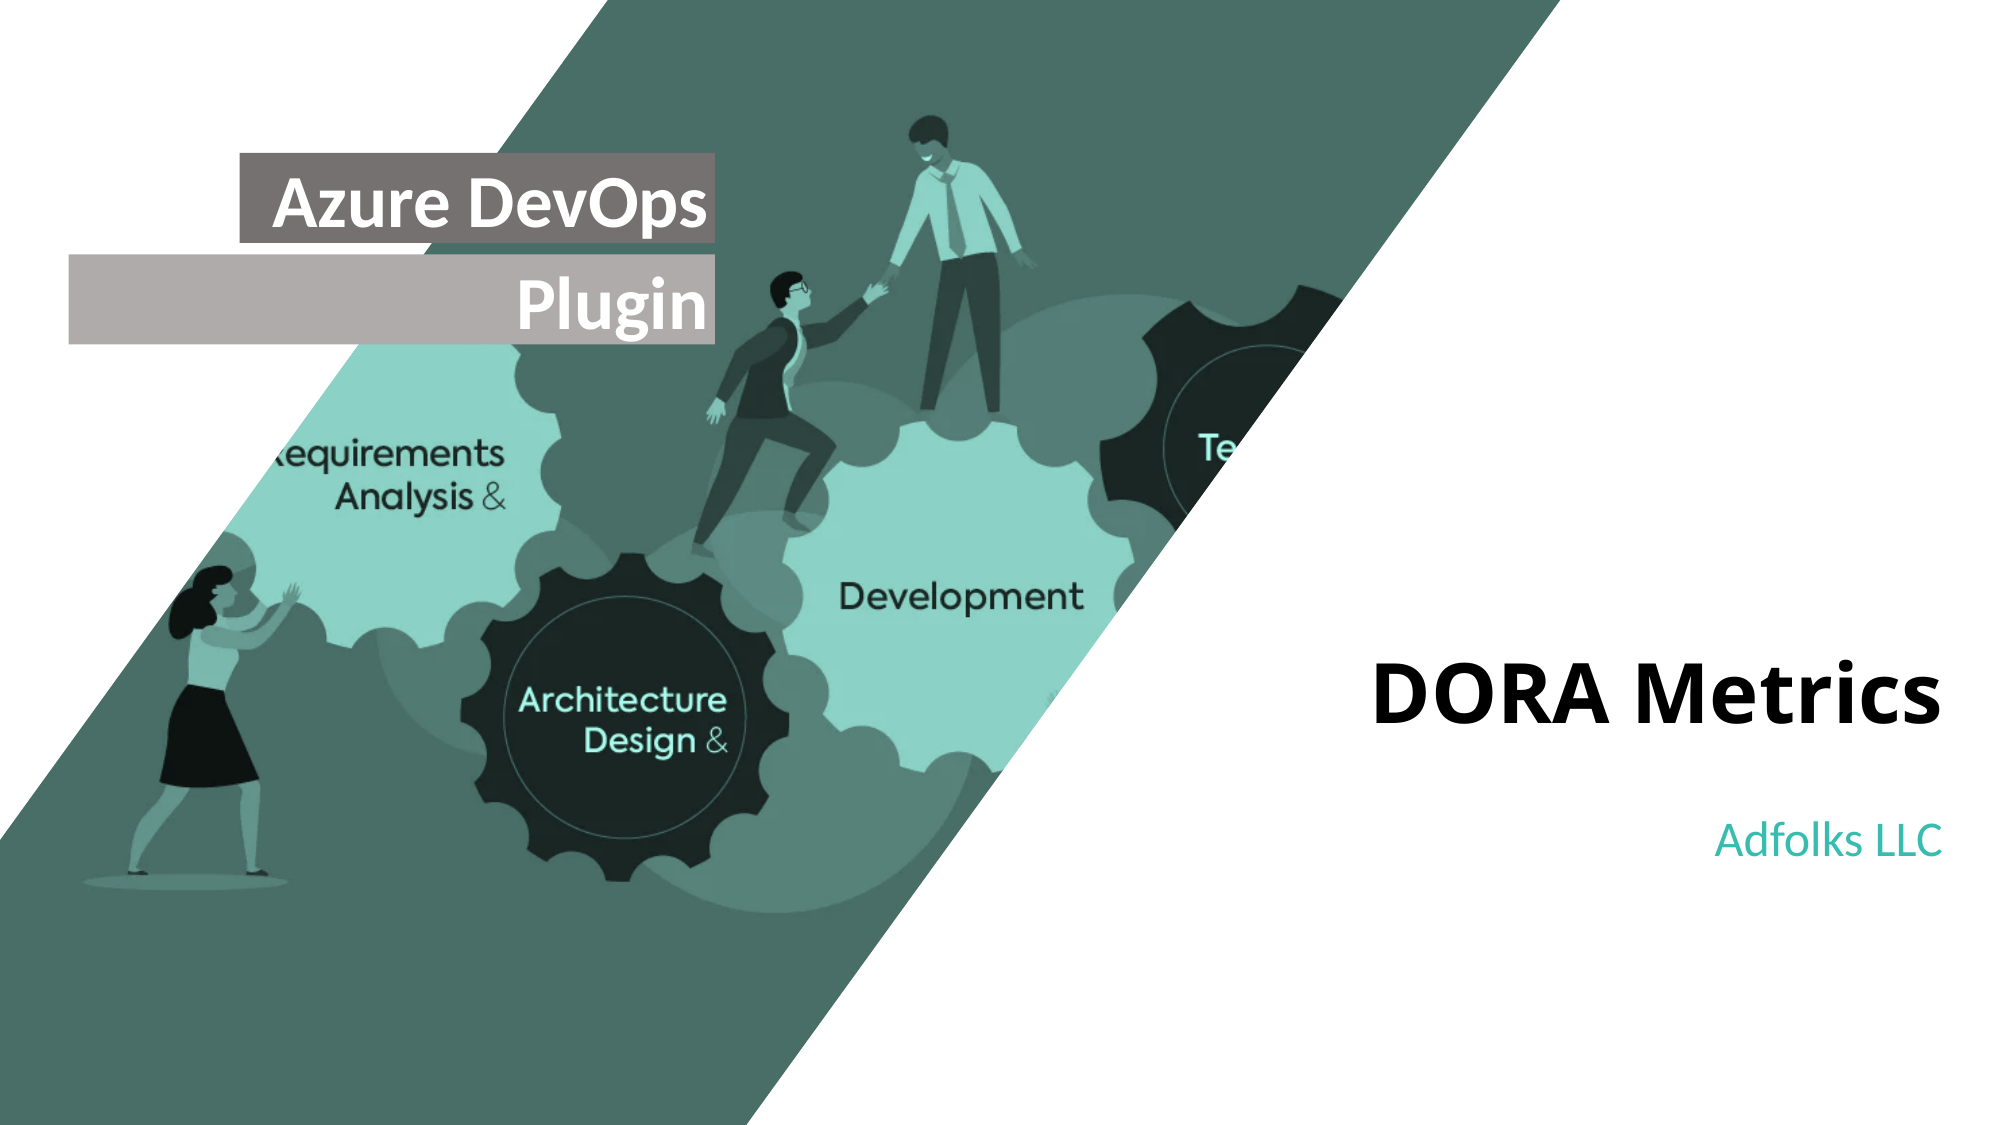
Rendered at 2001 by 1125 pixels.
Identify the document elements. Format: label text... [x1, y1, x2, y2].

picture [0, 0, 1561, 1125]
text_box Adfolks LLC [1561, 799, 1958, 875]
text_box DORA Metrics [1561, 633, 1958, 748]
